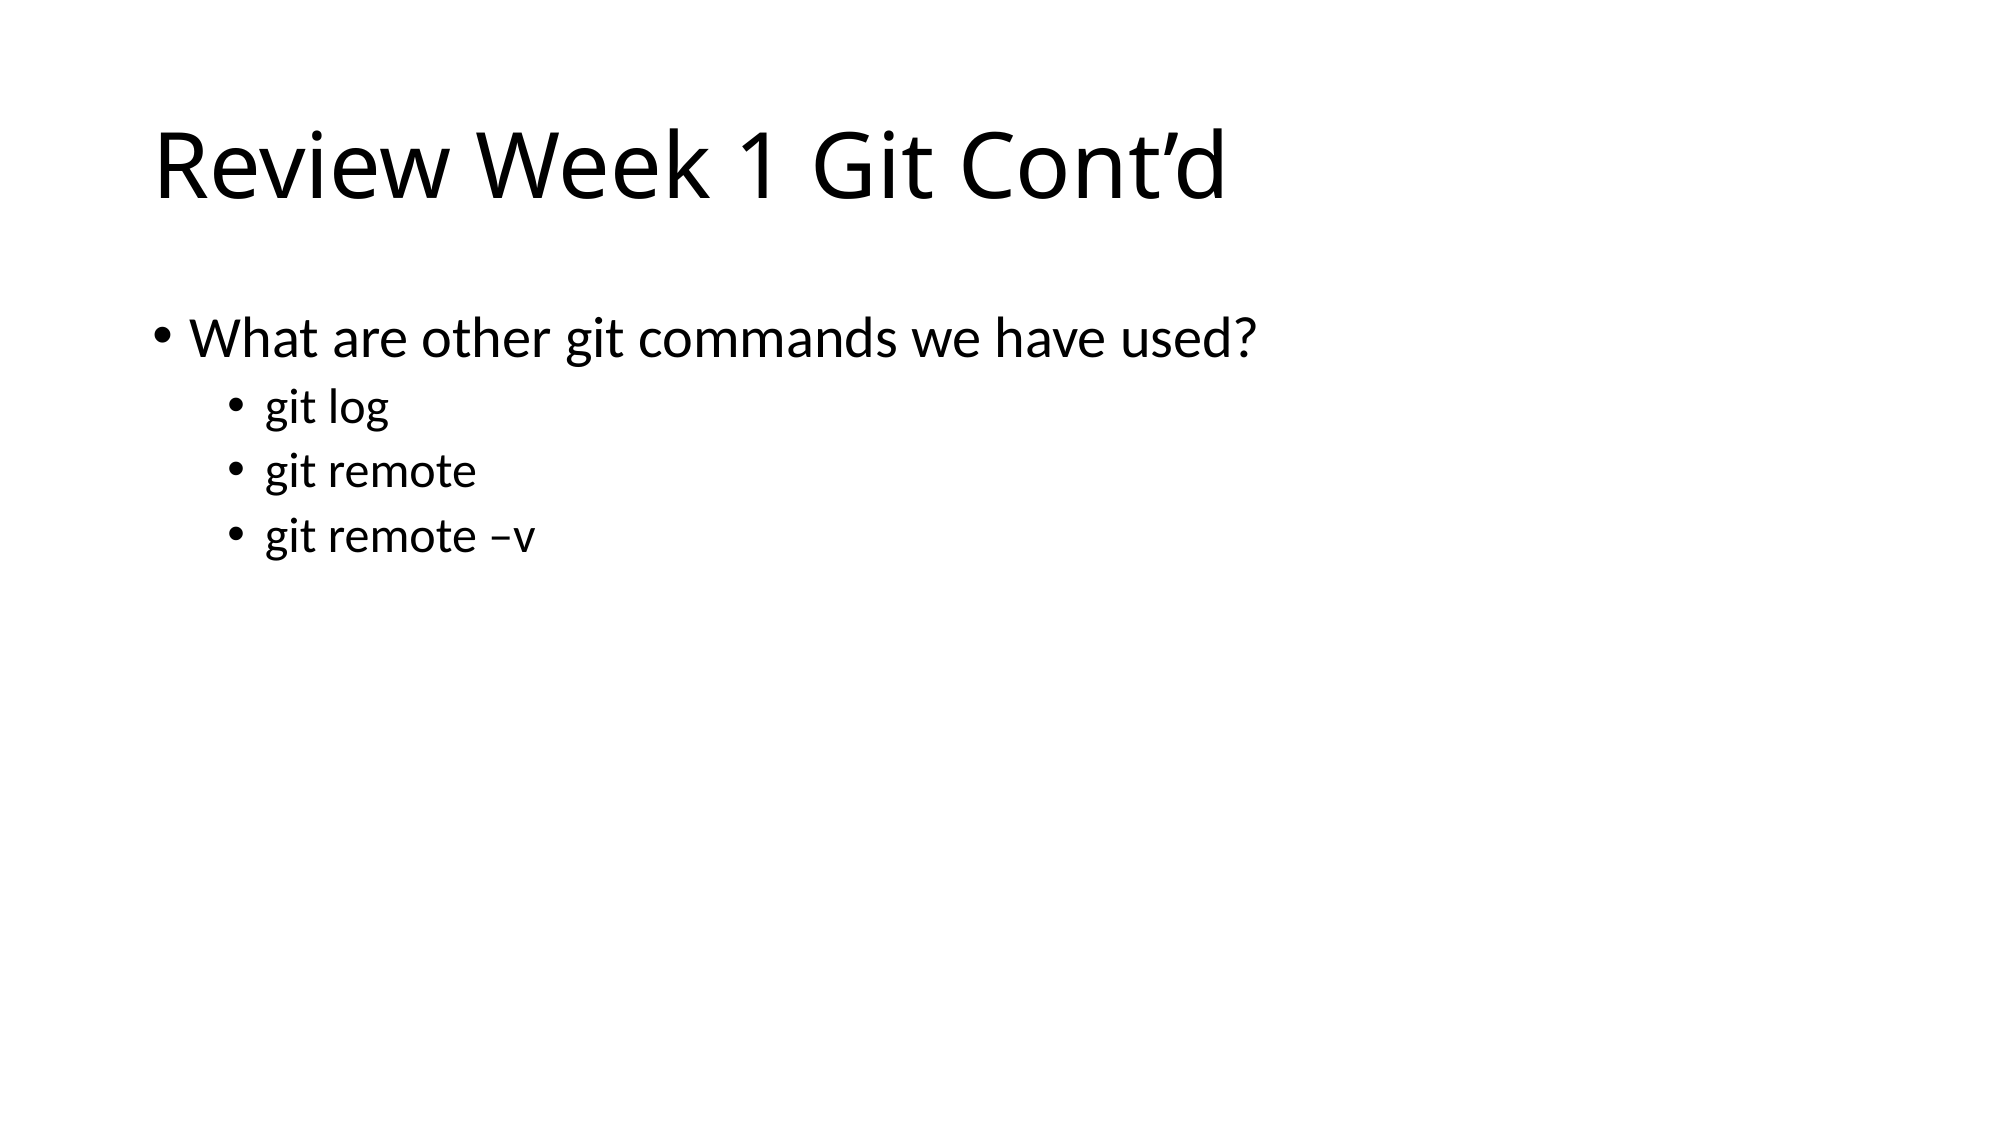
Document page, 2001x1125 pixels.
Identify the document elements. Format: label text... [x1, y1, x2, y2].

title Review Week 1 Git Cont’d [137, 59, 1863, 278]
list What are other git commands we have used? git log git remote git remote –v [137, 299, 1863, 1014]
